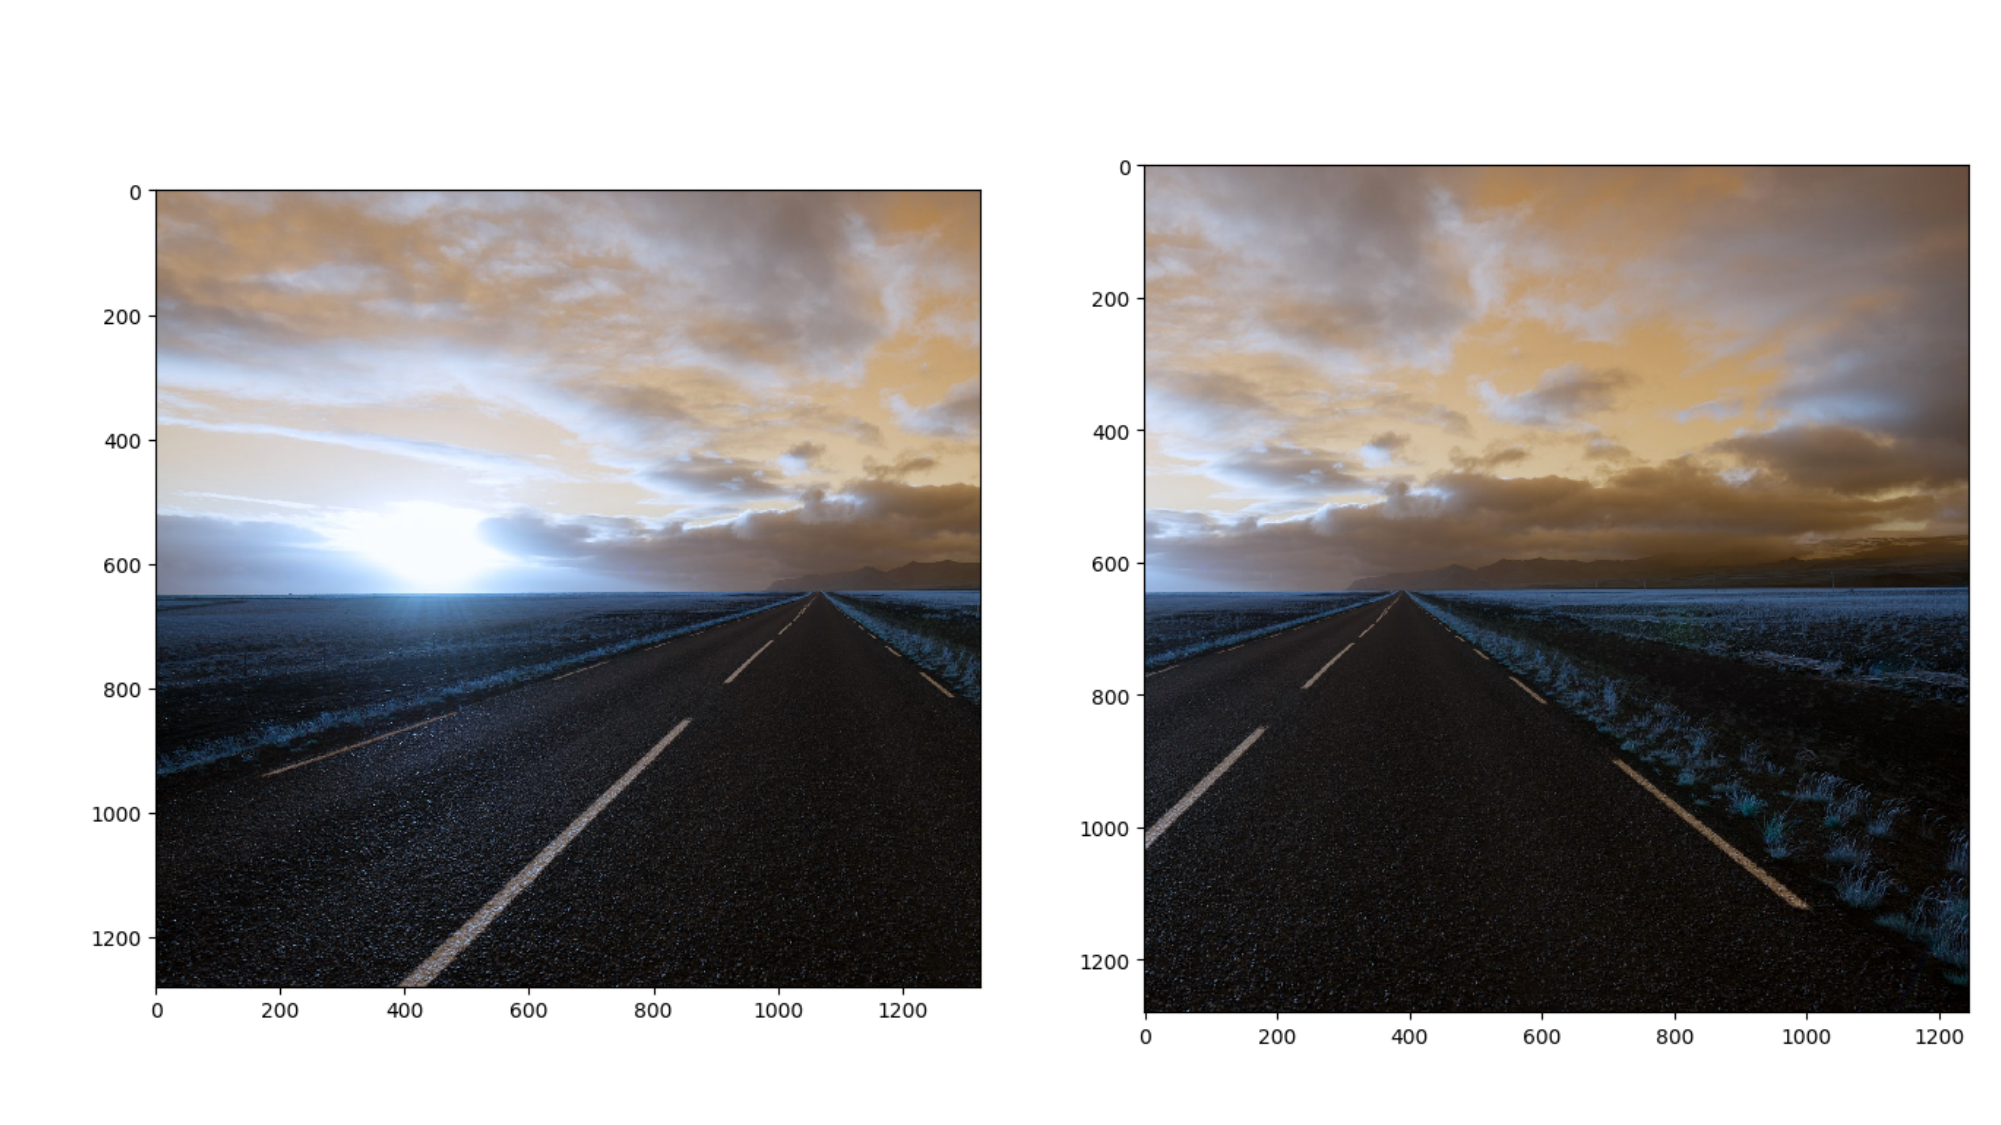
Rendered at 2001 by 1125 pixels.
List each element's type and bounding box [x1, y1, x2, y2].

picture [68, 146, 2000, 1091]
